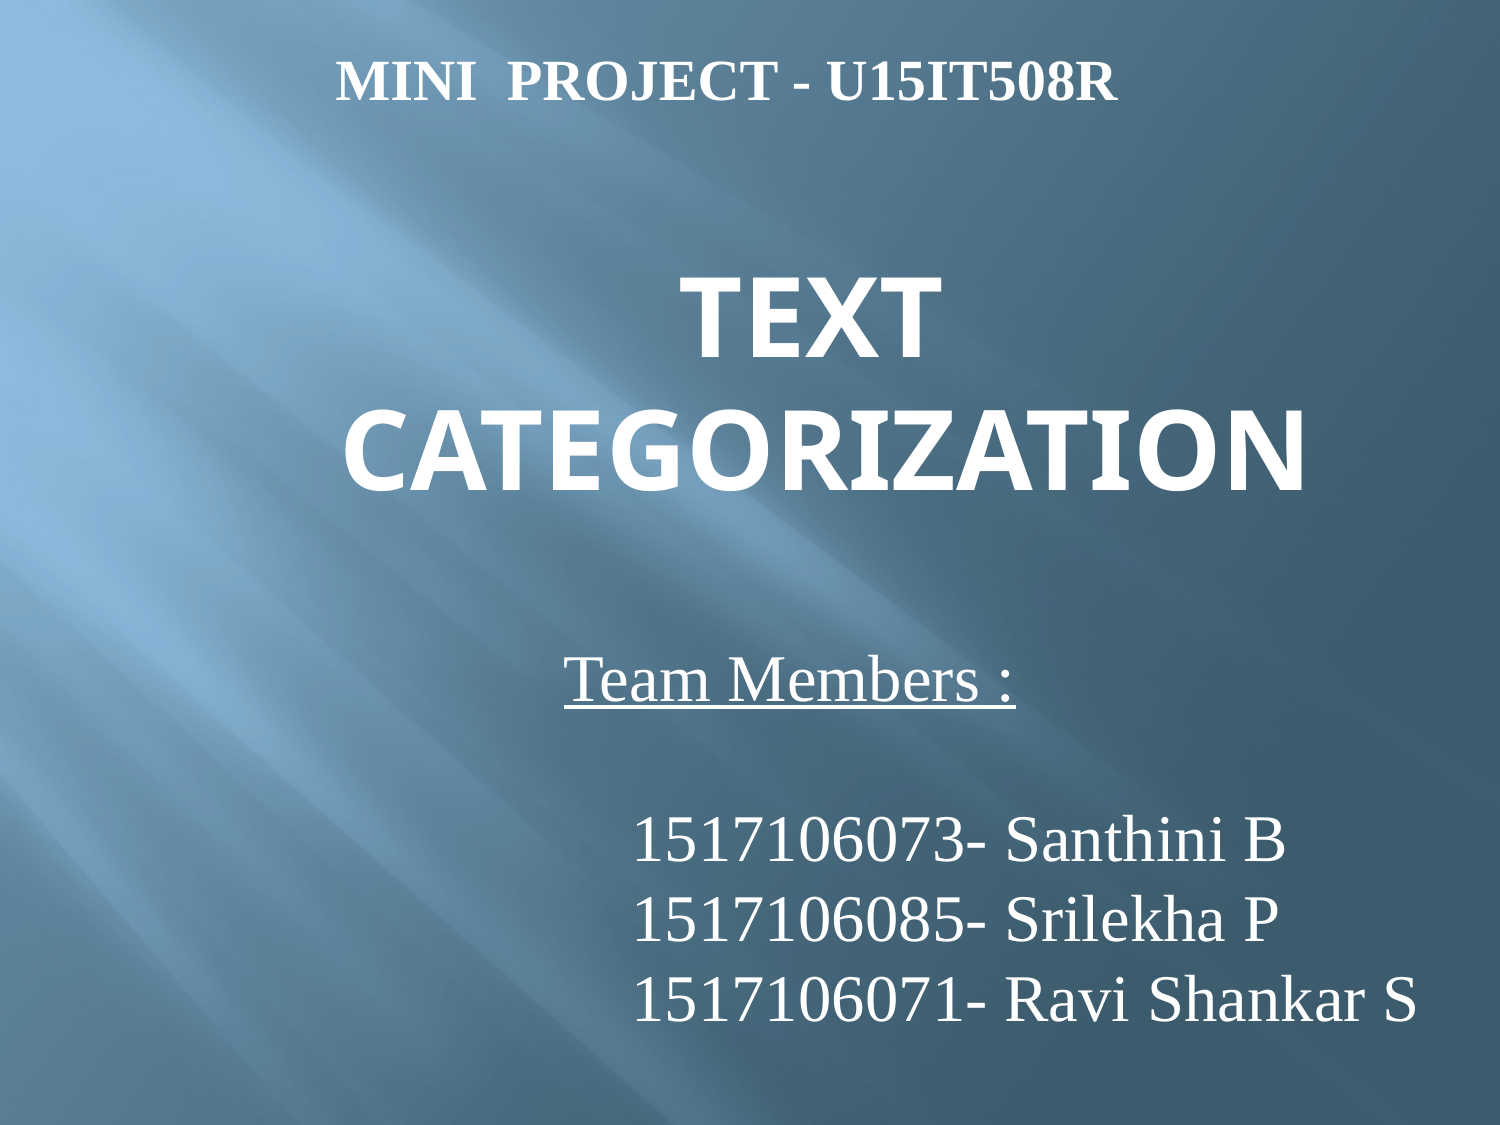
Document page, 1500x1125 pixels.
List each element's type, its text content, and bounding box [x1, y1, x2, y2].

title TEXT Categorization [181, 243, 1471, 514]
subtitle MINI PROJECT - U15IT508R [152, 35, 1301, 150]
text_box Team Members : 1517106073- Santhini B 1517106085- Srilekha P 1517106071- Ravi Shankar S [549, 492, 1500, 1042]
